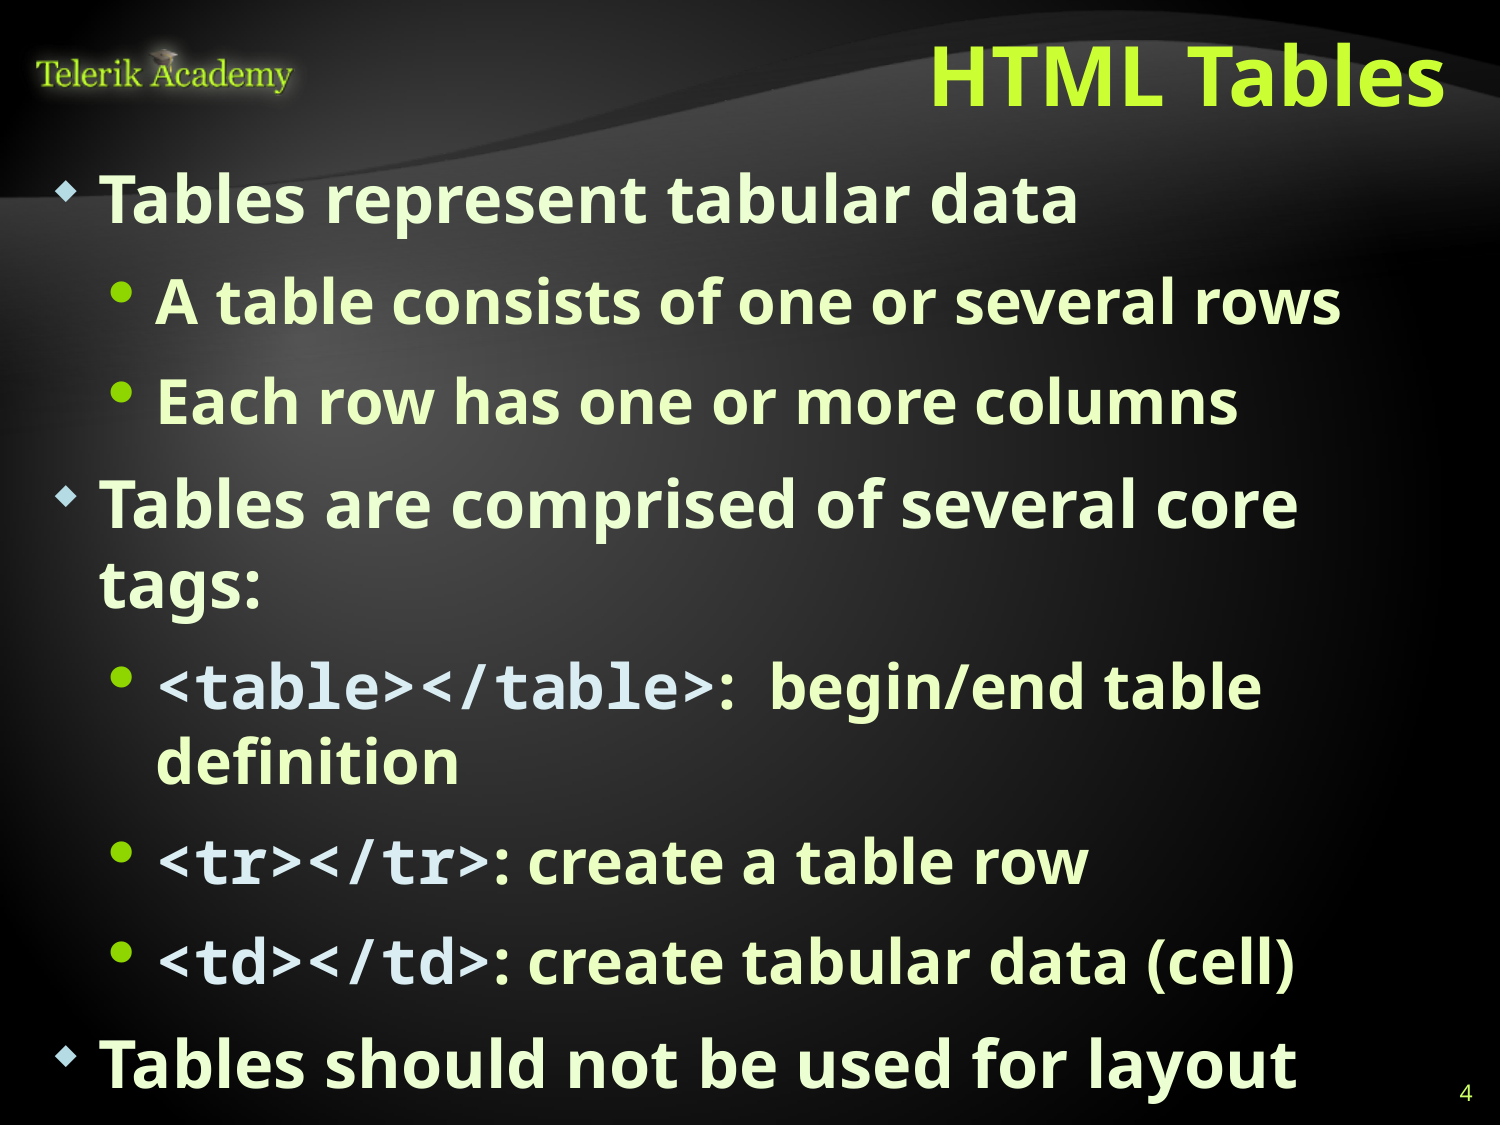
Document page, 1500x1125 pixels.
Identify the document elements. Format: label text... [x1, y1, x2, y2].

list Tables represent tabular data A table consists of one or several rows Each row has one or more columns Tables are comprised of several core tags: <table></table>: begin/end table definition <tr></tr>: create a table row <td></td>: create tabular data (cell) Tables should not be used for layout Use CSS floats and positioning styles instead [37, 149, 1463, 1100]
picture [0, 0, 1500, 1125]
slide_number 4 [1412, 1074, 1488, 1113]
title HTML Tables [300, 12, 1463, 149]
